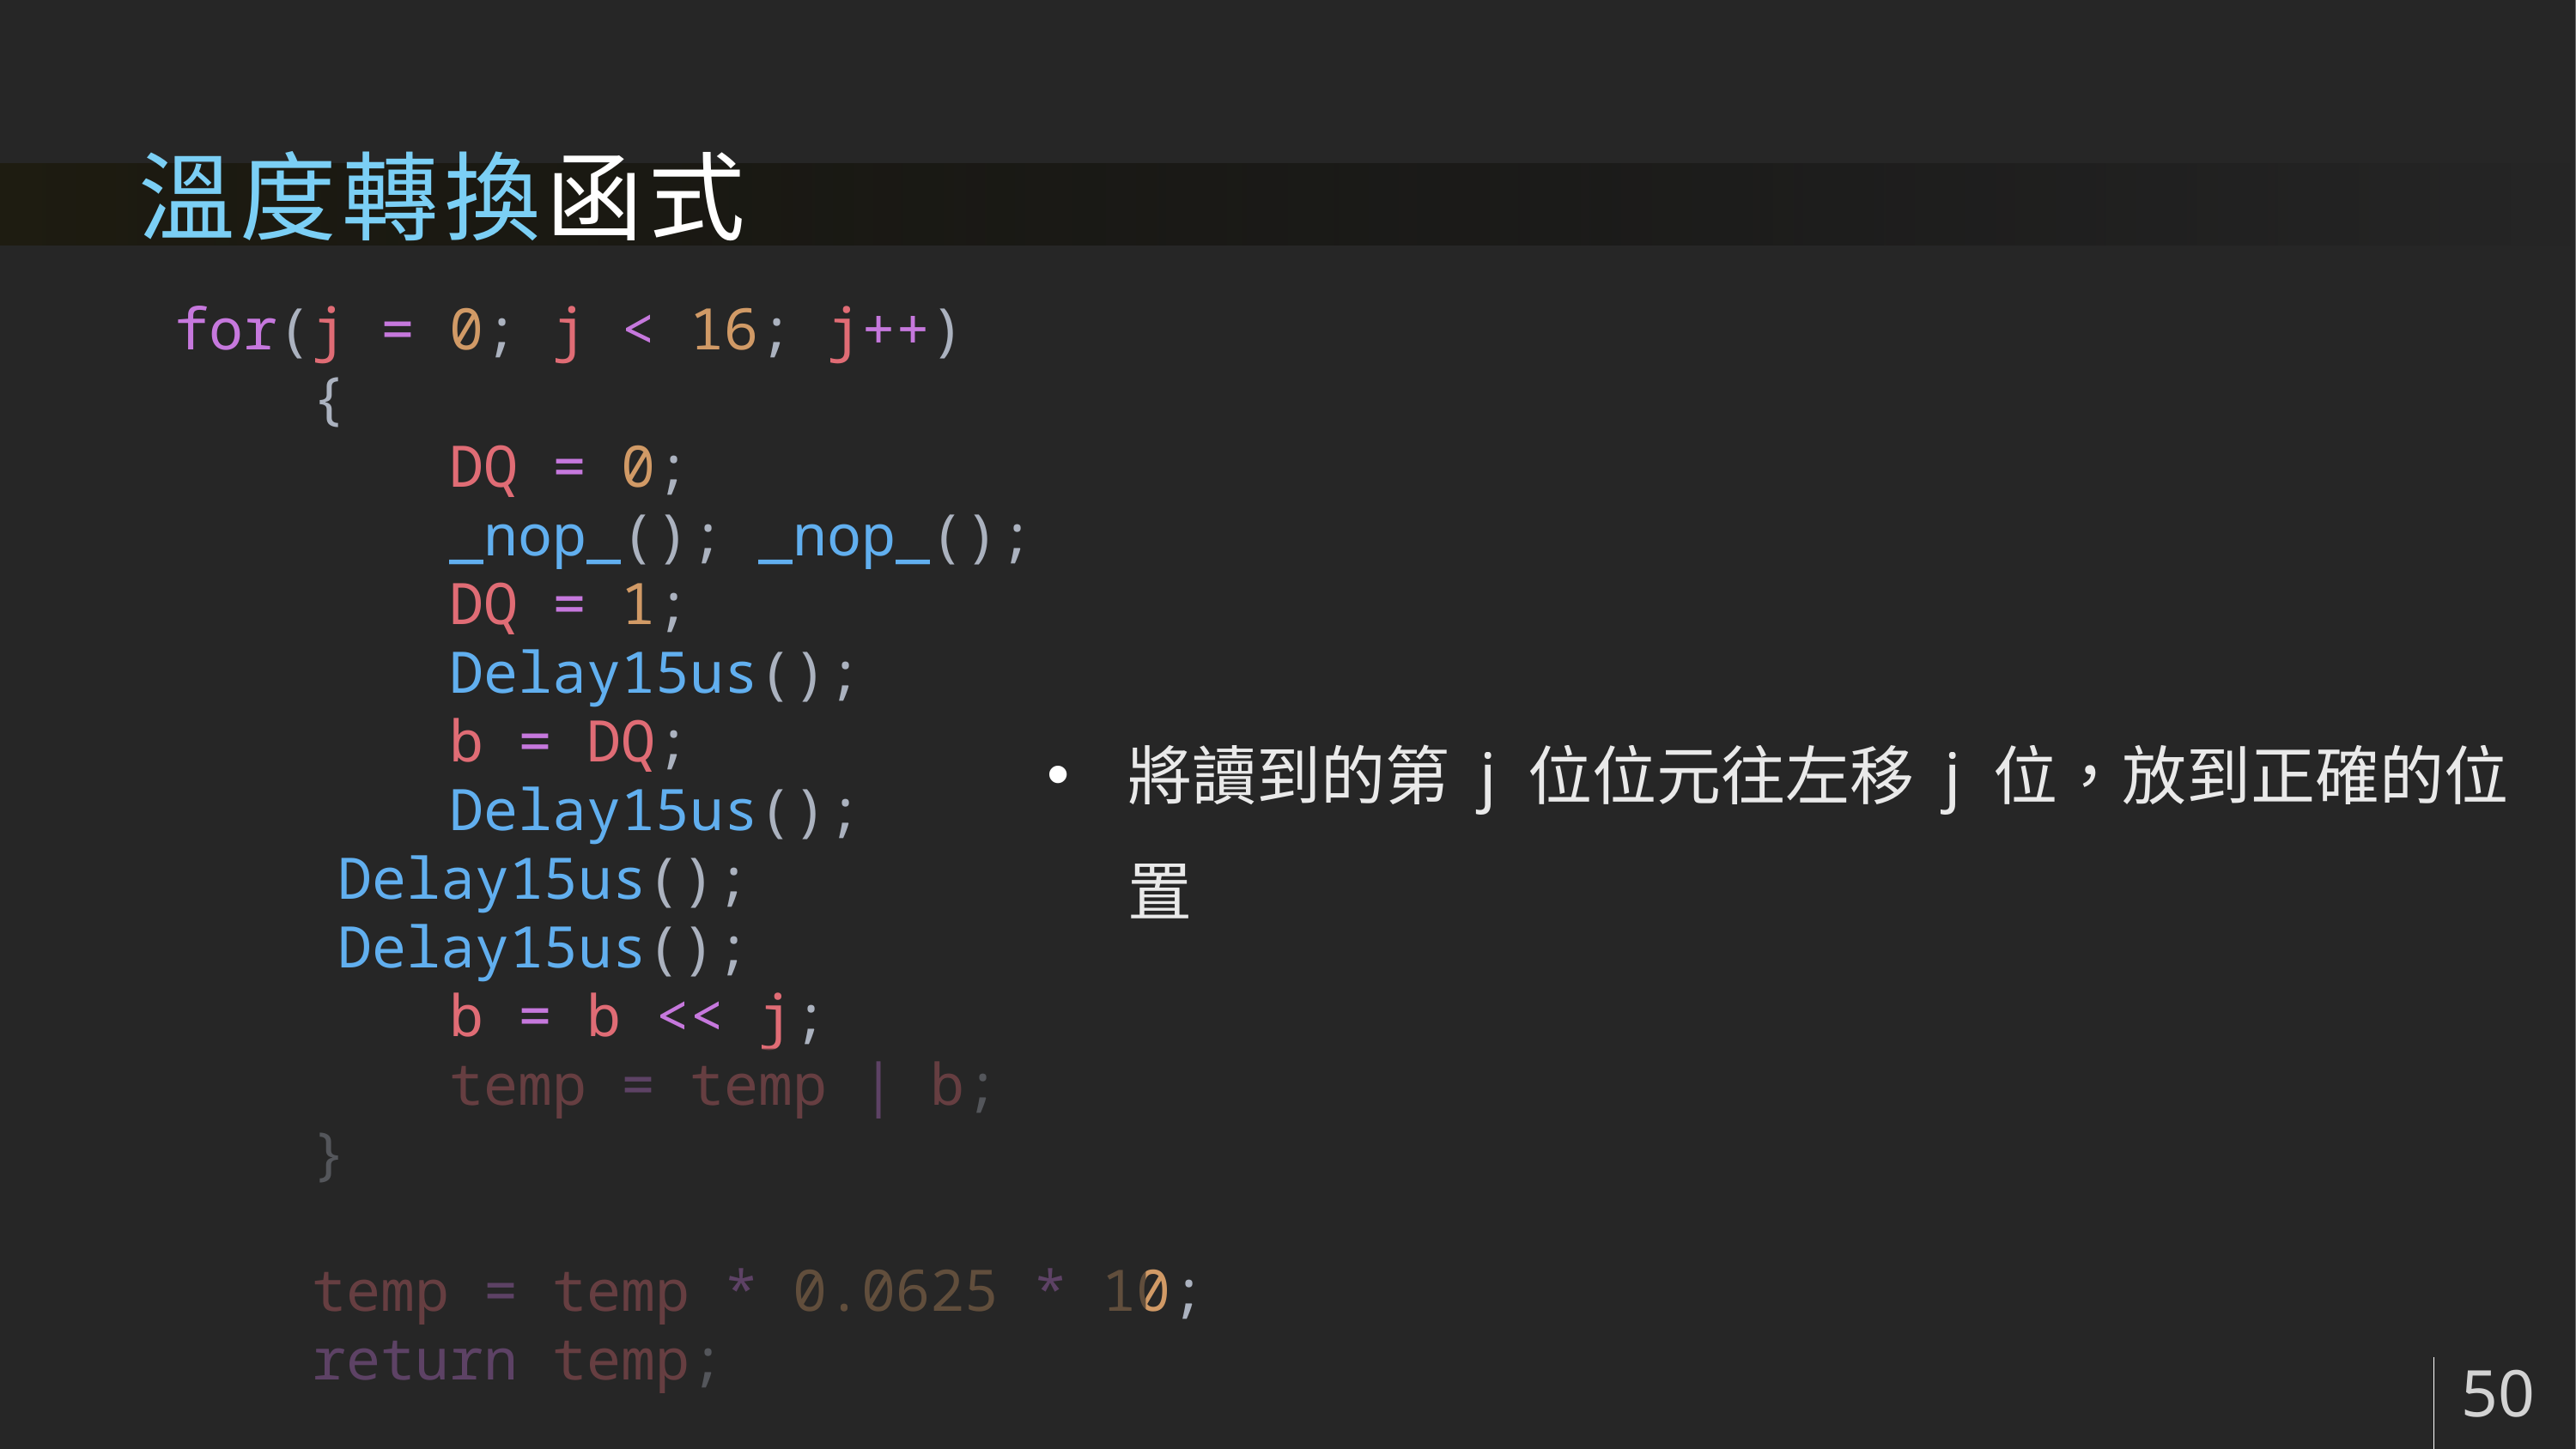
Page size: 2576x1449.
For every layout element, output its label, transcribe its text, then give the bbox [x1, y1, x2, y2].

slide_number 50 [2438, 1357, 2576, 1434]
list 將讀到的第 j 位位元往左移 j 位，放到正確的位置 [1309, 338, 2554, 1287]
text_box [161, 1048, 1146, 1394]
title 溫度轉換函式 [115, 81, 2434, 264]
text_box for(j = 0; j < 16; j++) { DQ = 0; _nop_(); _nop_(); DQ = 1; Delay15us(); b = DQ; Delay15us(); Delay15us(); Delay15us(); b = b << j; temp = temp | b; } temp = temp * 0.0625 * 10; return temp; [161, 286, 1309, 1397]
